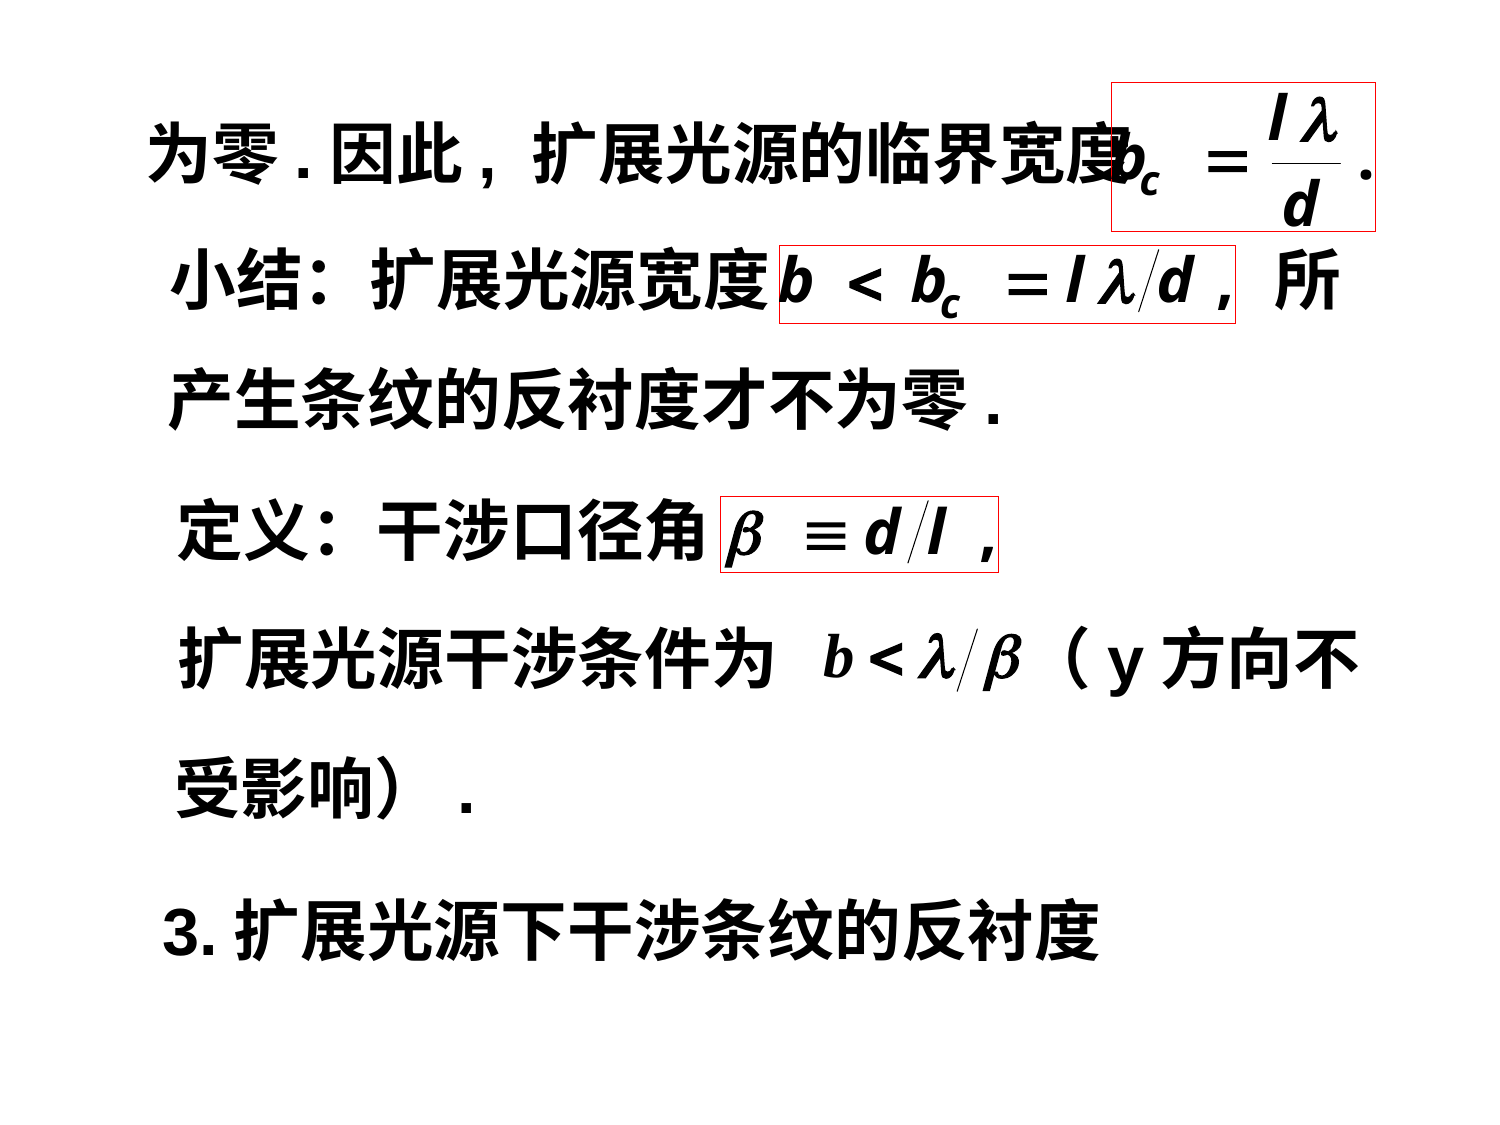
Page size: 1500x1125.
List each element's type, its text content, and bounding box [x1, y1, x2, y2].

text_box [720, 495, 1000, 574]
text_box 扩展光源干涉条件为 [162, 609, 824, 705]
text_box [1111, 82, 1376, 232]
text_box 定义：干涉口径角 [161, 518, 717, 577]
text_box 受影响）. [159, 739, 514, 835]
text_box 3.扩展光源下干涉条纹的反衬度 [147, 881, 1196, 977]
text_box （y方向不 [1009, 609, 1394, 705]
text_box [820, 623, 1031, 697]
text_box 小结：扩展光源宽度 [154, 230, 801, 325]
text_box 定义：干涉口径角 [161, 481, 741, 514]
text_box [779, 244, 1236, 324]
text_box 为零.因此, 扩展光源的临界宽度 [130, 104, 1106, 200]
text_box 产生条纹的反衬度才不为零. [152, 350, 1018, 445]
text_box 所 [1259, 241, 1357, 325]
